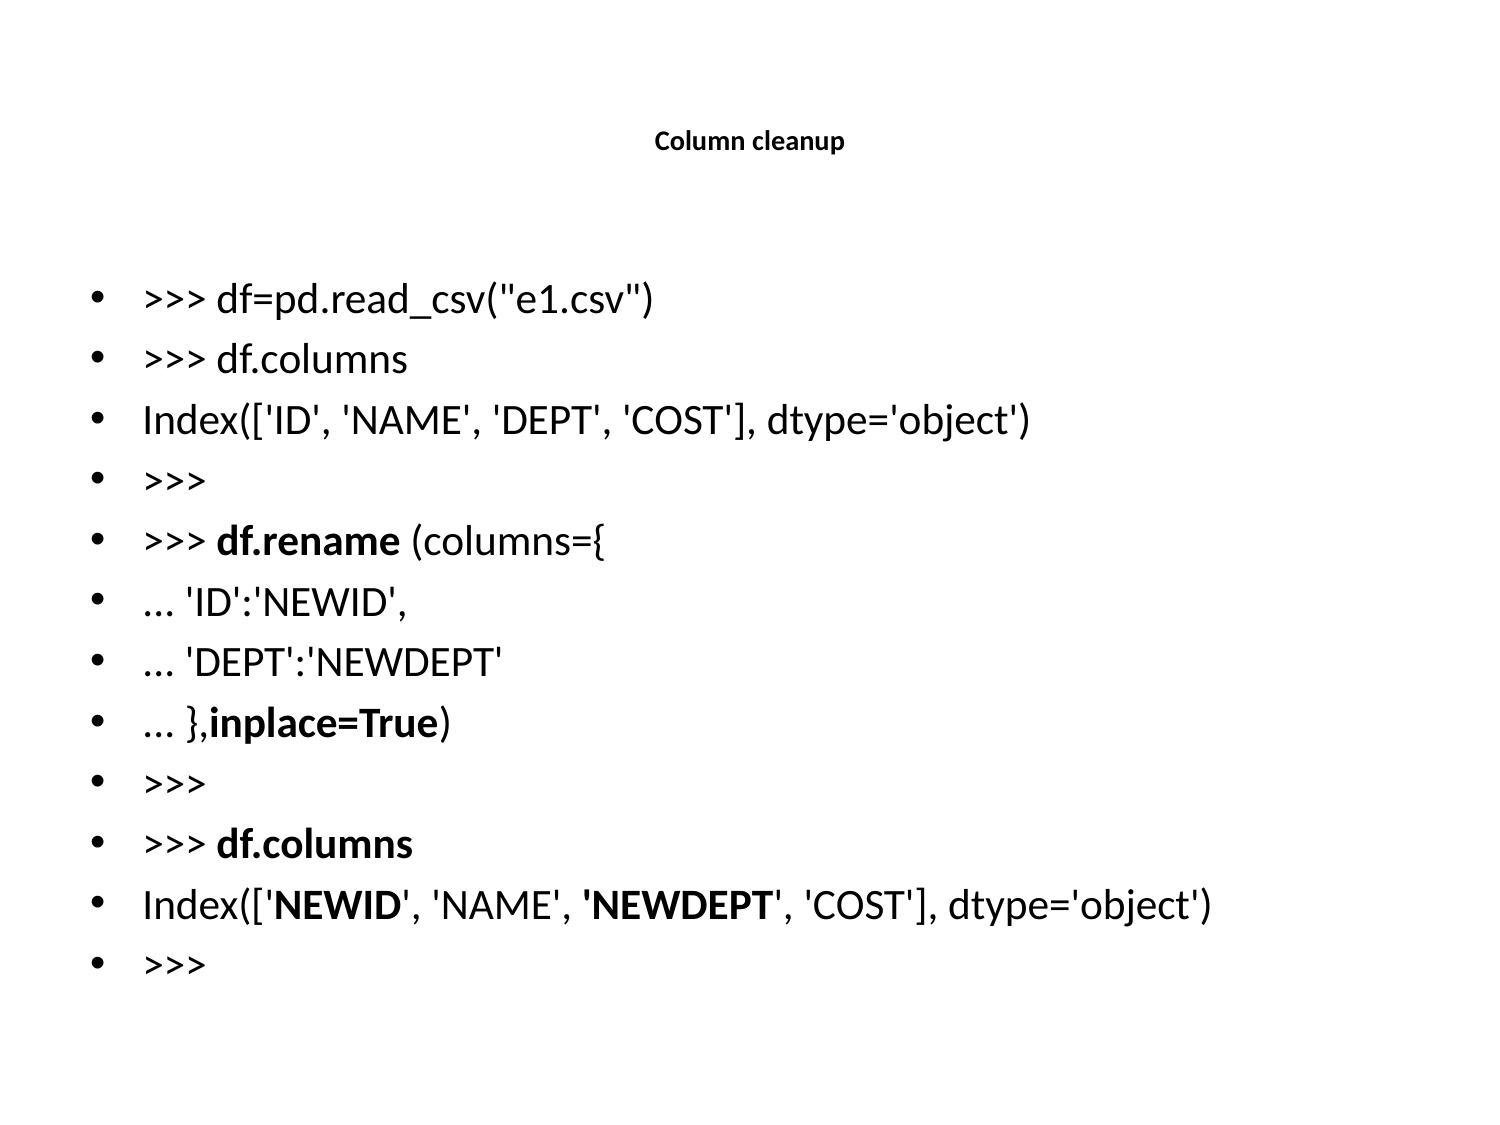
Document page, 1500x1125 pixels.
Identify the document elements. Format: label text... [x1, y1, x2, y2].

title Column cleanup [75, 45, 1425, 233]
list >>> df=pd.read_csv("e1.csv") >>> df.columns Index(['ID', 'NAME', 'DEPT', 'COST'], dtype='object') >>> >>> df.rename (columns={ ... 'ID':'NEWID', ... 'DEPT':'NEWDEPT' ... },inplace=True) >>> >>> df.columns Index(['NEWID', 'NAME', 'NEWDEPT', 'COST'], dtype='object') >>> [75, 262, 1425, 1005]
